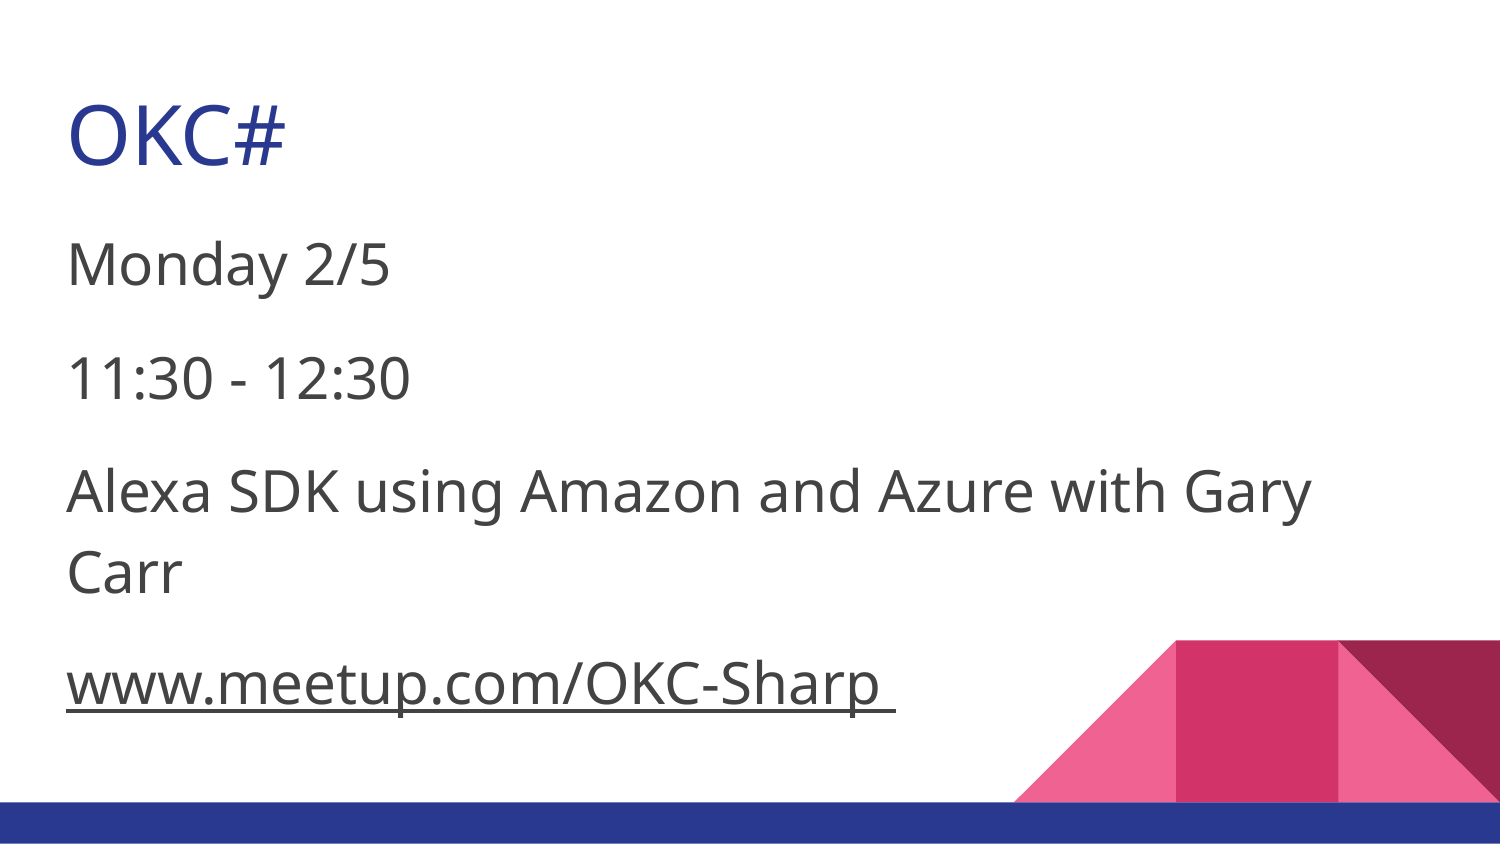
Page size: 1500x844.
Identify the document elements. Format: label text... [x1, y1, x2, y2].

title OKC# [51, 67, 1449, 167]
list Monday 2/5 11:30 - 12:30 Alexa SDK using Amazon and Azure with Gary Carr www.meetup.com/OKC-Sharp [51, 201, 1449, 750]
